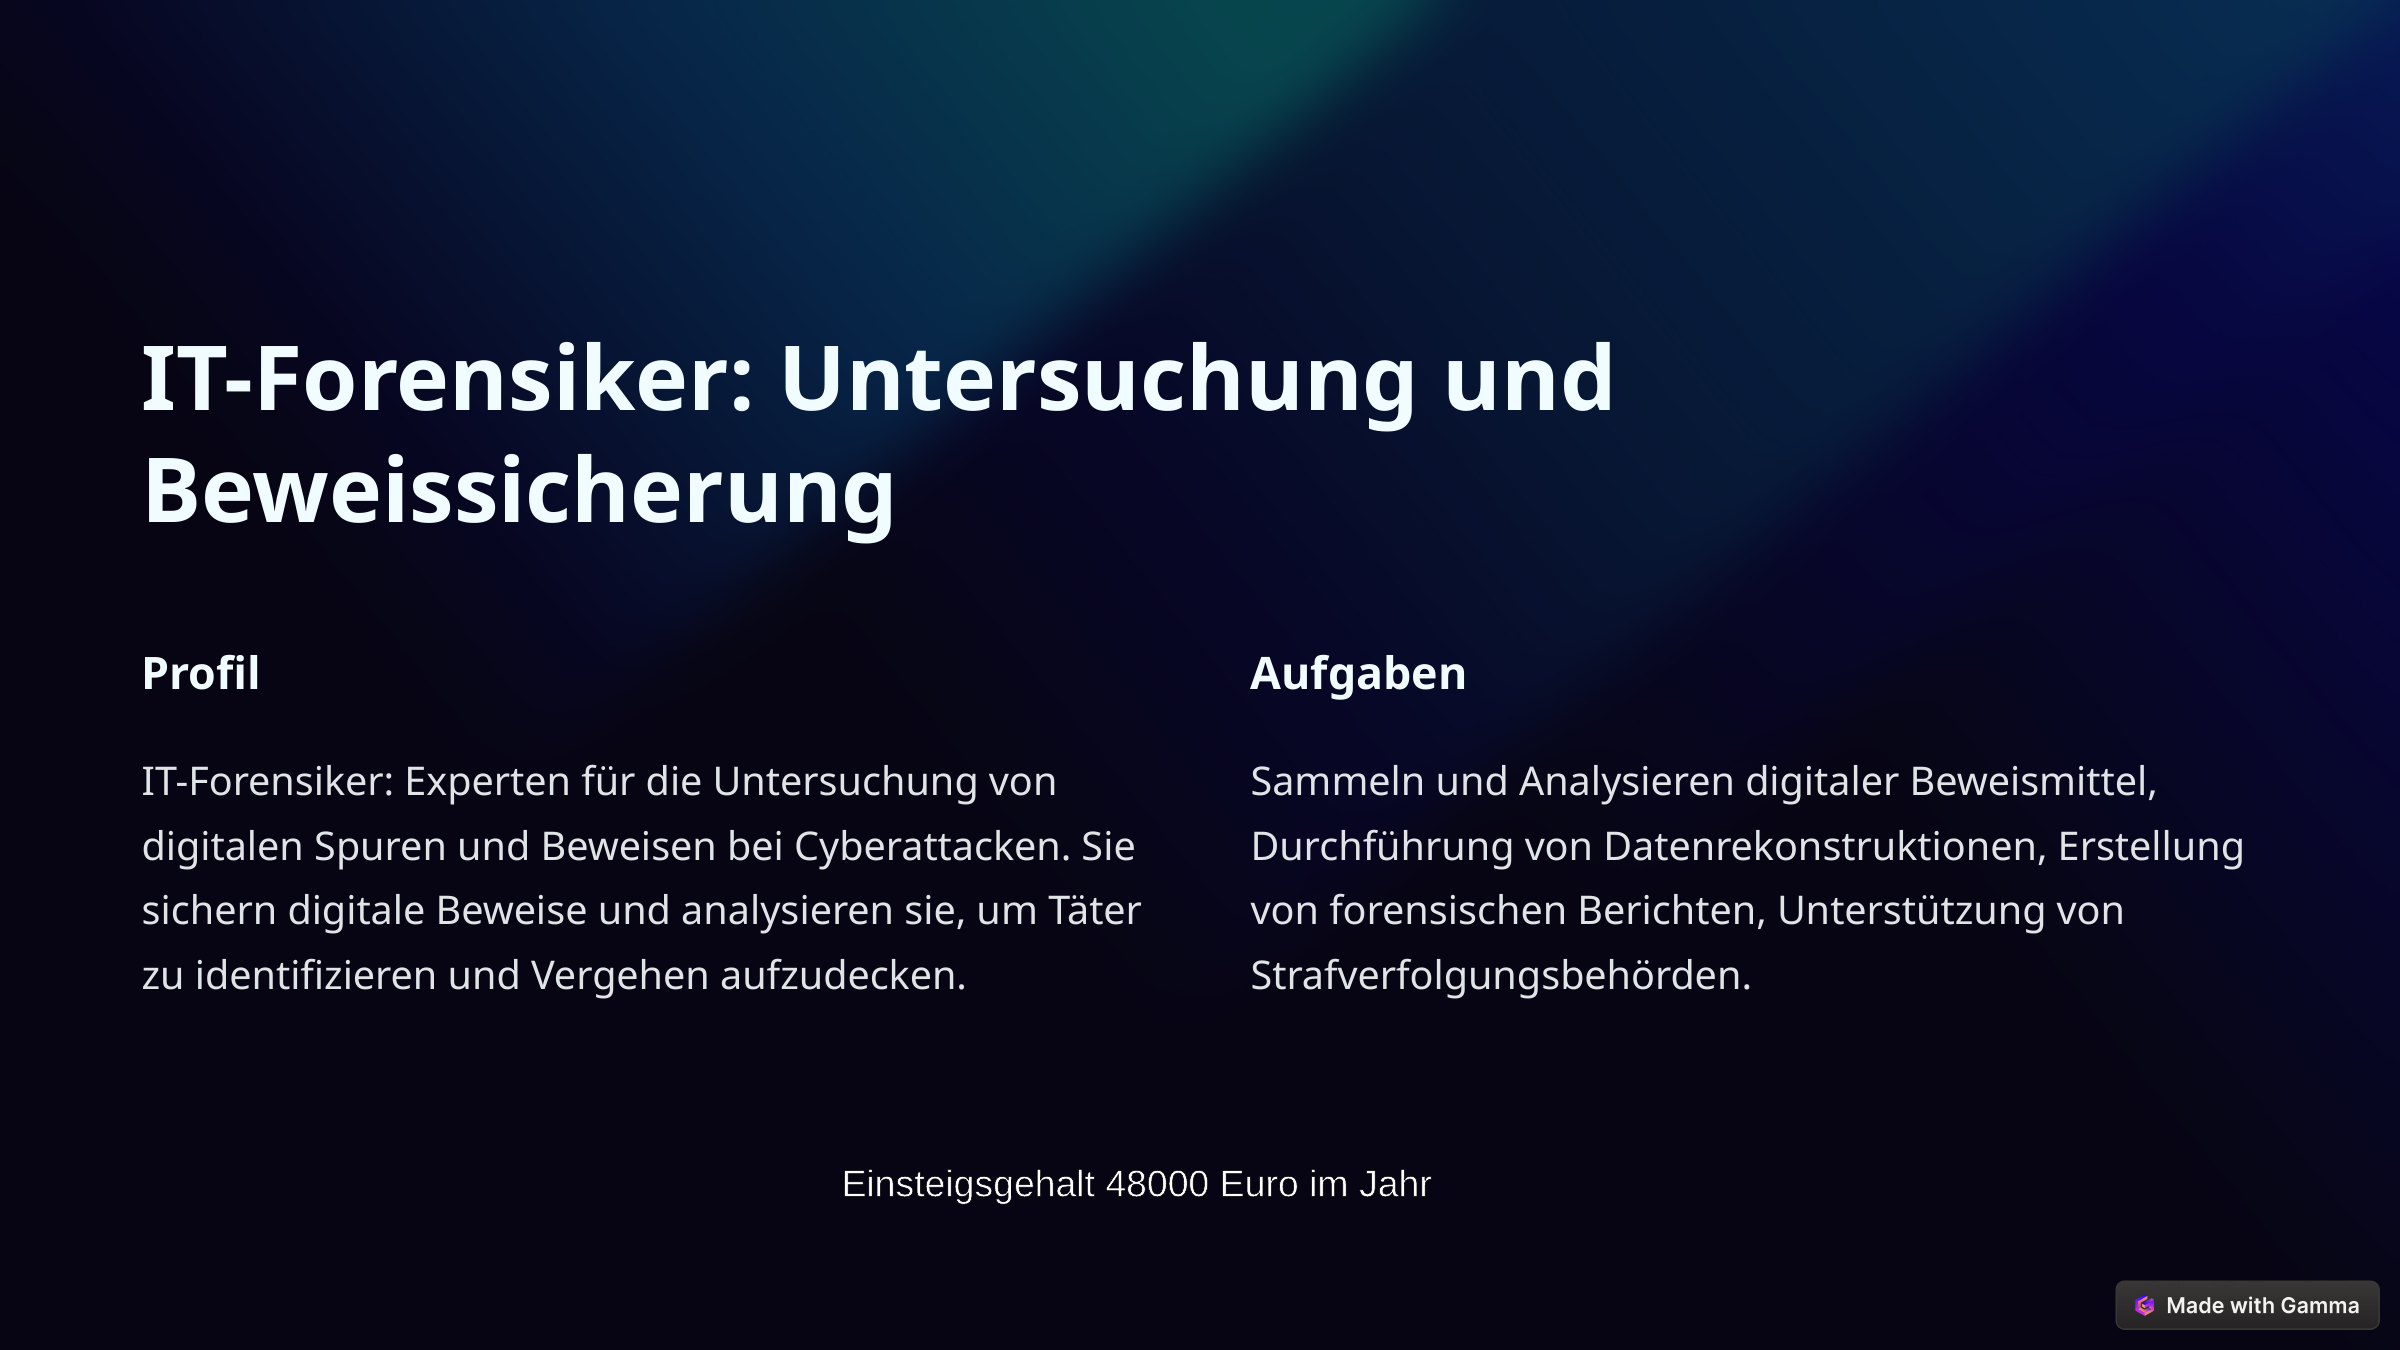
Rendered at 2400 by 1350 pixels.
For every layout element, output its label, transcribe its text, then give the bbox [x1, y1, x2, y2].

text_box IT-Forensiker: Experten für die Untersuchung von digitalen Spuren und Beweisen bei Cyberattacken. Sie sichern digitale Beweise und analysieren sie, um Täter zu identifizieren und Vergehen aufzudecken. [141, 738, 1151, 998]
text_box Aufgaben [1250, 641, 1701, 699]
text_box Sammeln und Analysieren digitaler Beweismittel, Durchführung von Datenrekonstruktionen, Erstellung von forensischen Berichten, Unterstützung von Strafverfolgungsbehörden. [1250, 738, 2260, 998]
text_box IT-Forensiker: Untersuchung und Beweissicherung [141, 315, 2259, 541]
text_box Einsteigsgehalt 48000 Euro im Jahr [826, 1151, 1449, 1209]
picture [2106, 1271, 2389, 1339]
text_box Profil [141, 641, 592, 699]
